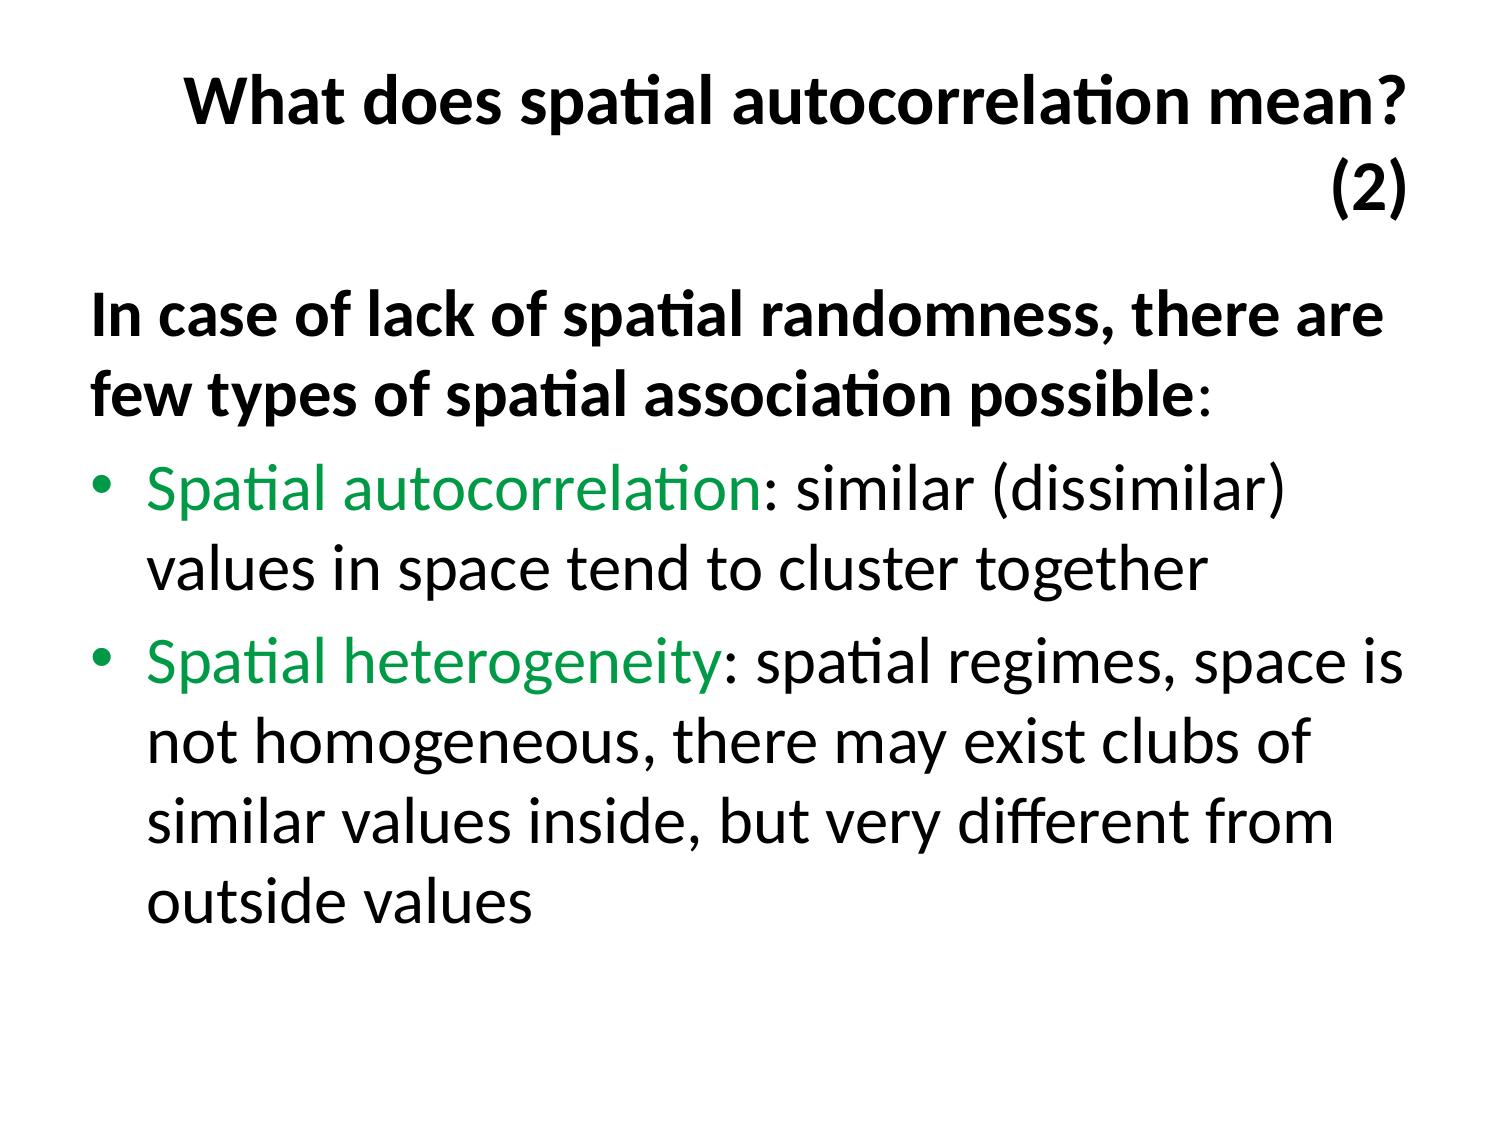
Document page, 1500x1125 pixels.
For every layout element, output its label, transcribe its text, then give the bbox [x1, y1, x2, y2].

list In case of lack of spatial randomness, there are few types of spatial association possible: Spatial autocorrelation: similar (dissimilar) values in space tend to cluster together Spatial heterogeneity: spatial regimes, space is not homogeneous, there may exist clubs of similar values inside, but very different from outside values [75, 262, 1425, 1005]
title What does spatial autocorrelation mean? (2) [75, 45, 1425, 233]
